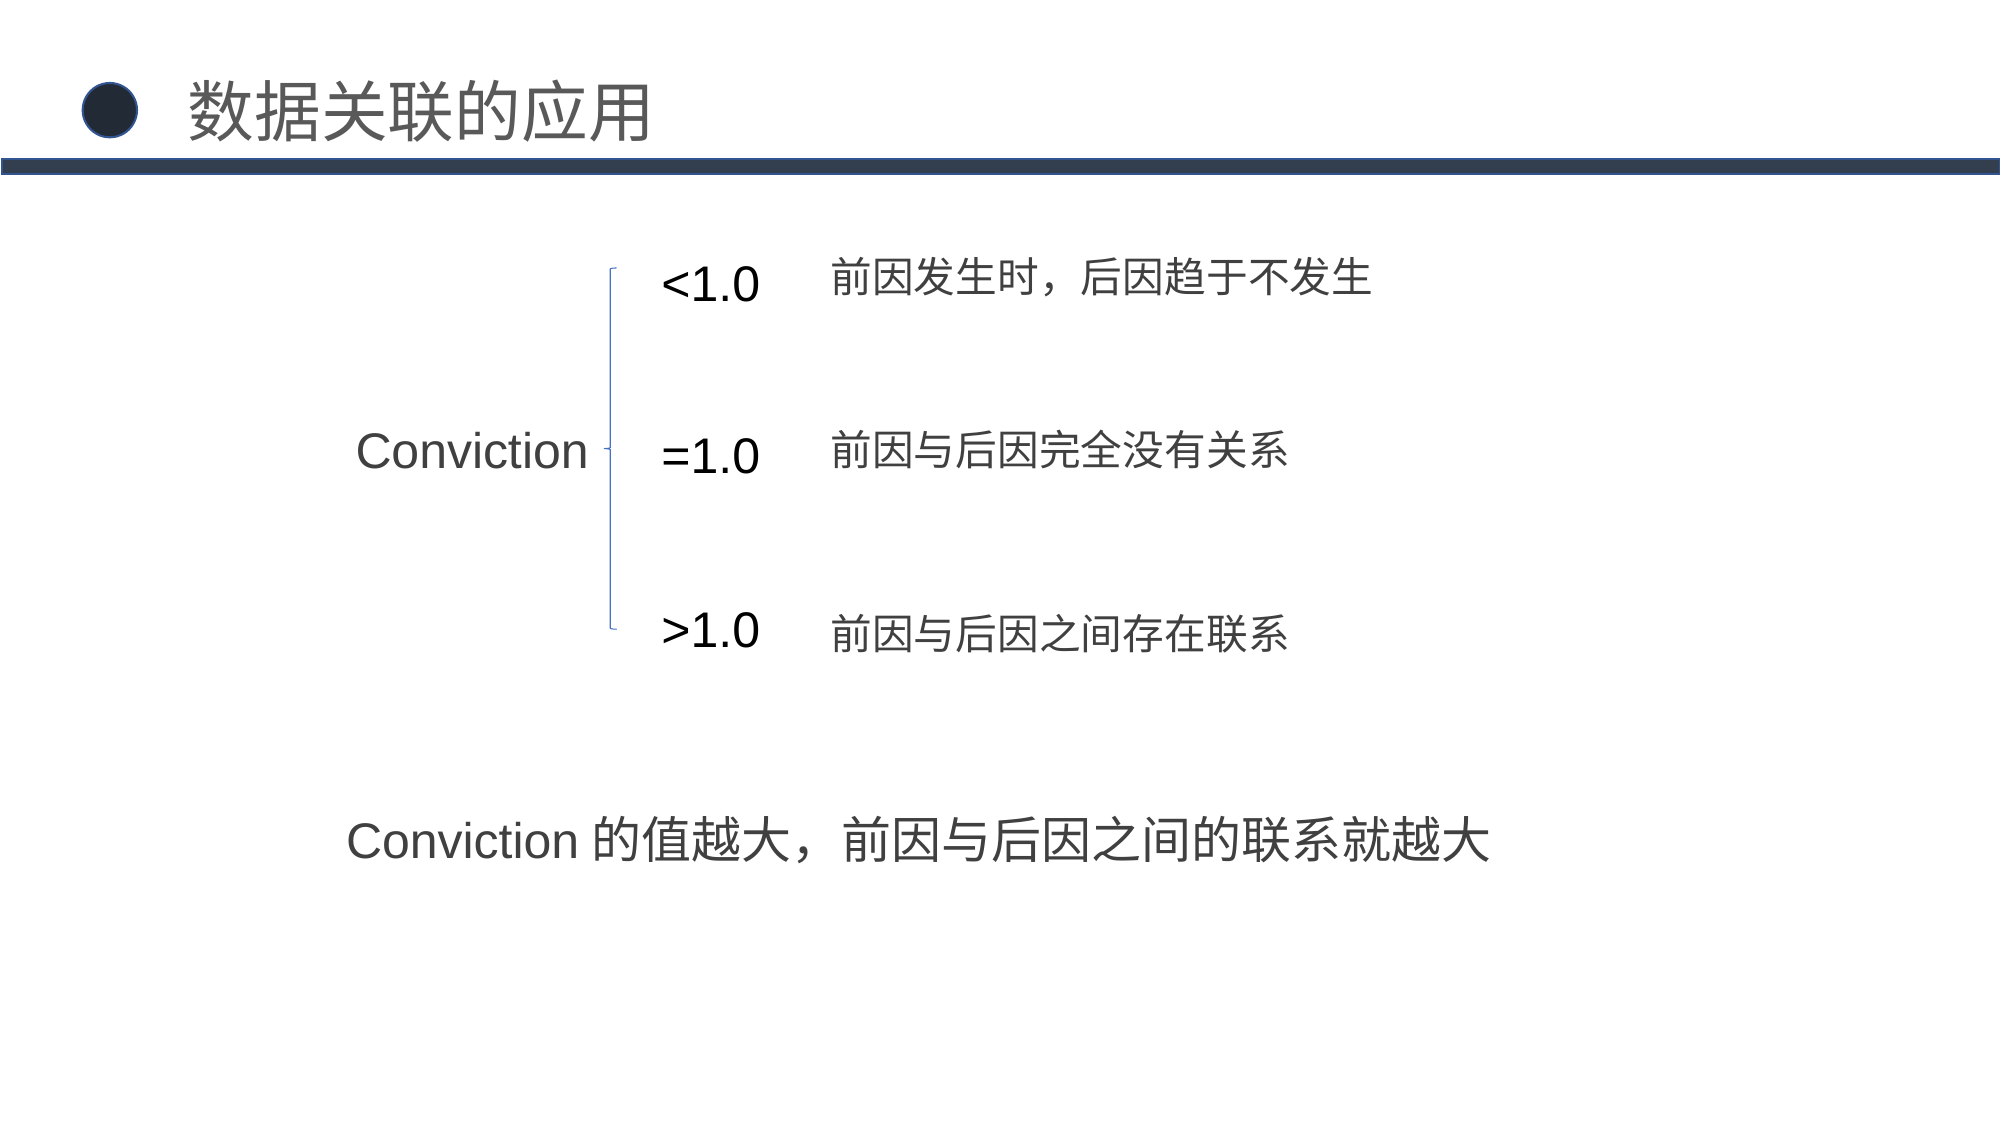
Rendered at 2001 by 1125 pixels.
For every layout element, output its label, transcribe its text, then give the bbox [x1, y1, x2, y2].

text_box Conviction [340, 410, 604, 486]
text_box [1, 158, 2000, 175]
text_box Conviction的值越大，前因与后因之间的联系就越大 [256, 771, 1555, 876]
text_box 前因发生时，后因趋于不发生 [815, 243, 1388, 309]
text_box =1.0 [646, 416, 787, 491]
text_box [81, 81, 139, 139]
text_box 前因与后因完全没有关系 [815, 416, 1305, 482]
text_box [603, 267, 617, 630]
text_box <1.0 [646, 243, 787, 319]
text_box >1.0 [646, 590, 787, 666]
text_box 数据关联的应用 [172, 62, 670, 157]
text_box 前因与后因之间存在联系 [815, 600, 1305, 666]
